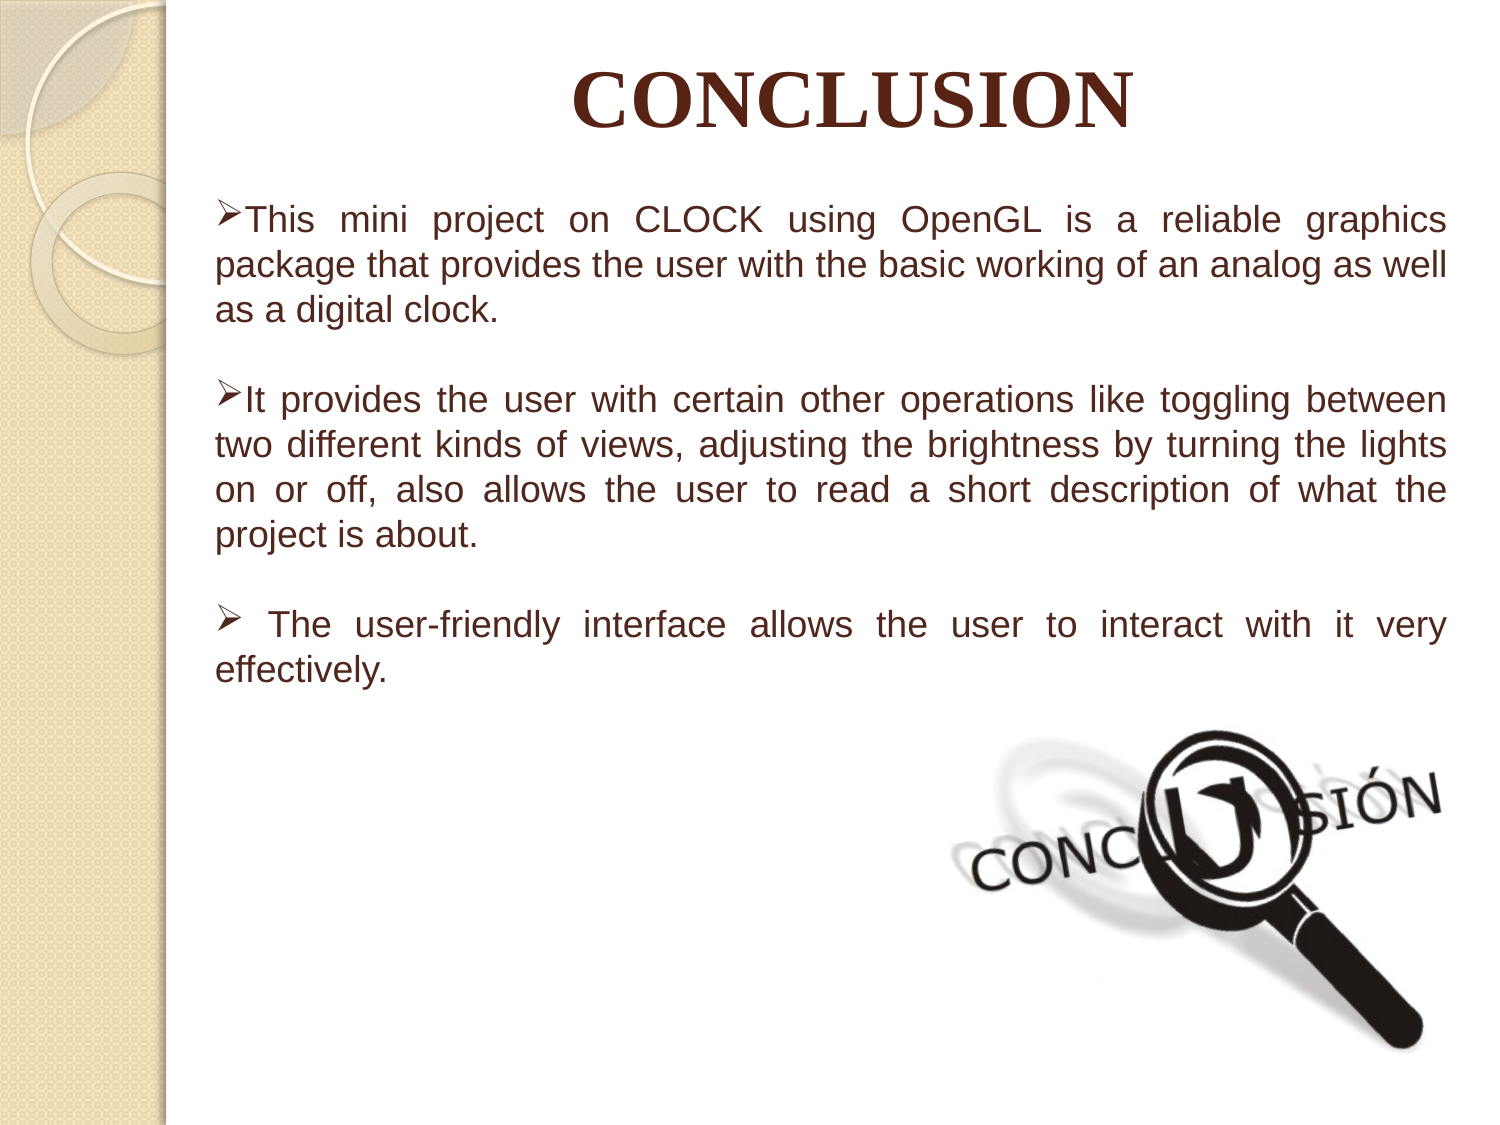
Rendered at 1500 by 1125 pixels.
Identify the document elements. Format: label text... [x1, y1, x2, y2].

picture [923, 671, 1482, 1125]
title CONCLUSION [237, 0, 1468, 188]
text_box This mini project on CLOCK using OpenGL is a reliable graphics package that provides the user with the basic working of an analog as well as a digital clock. It provides the user with certain other operations like toggling between two different kinds of views, adjusting the brightness by turning the lights on or off, also allows the user to read a short description of what the project is about. The user-friendly interface allows the user to interact with it very effectively. [199, 187, 1463, 743]
